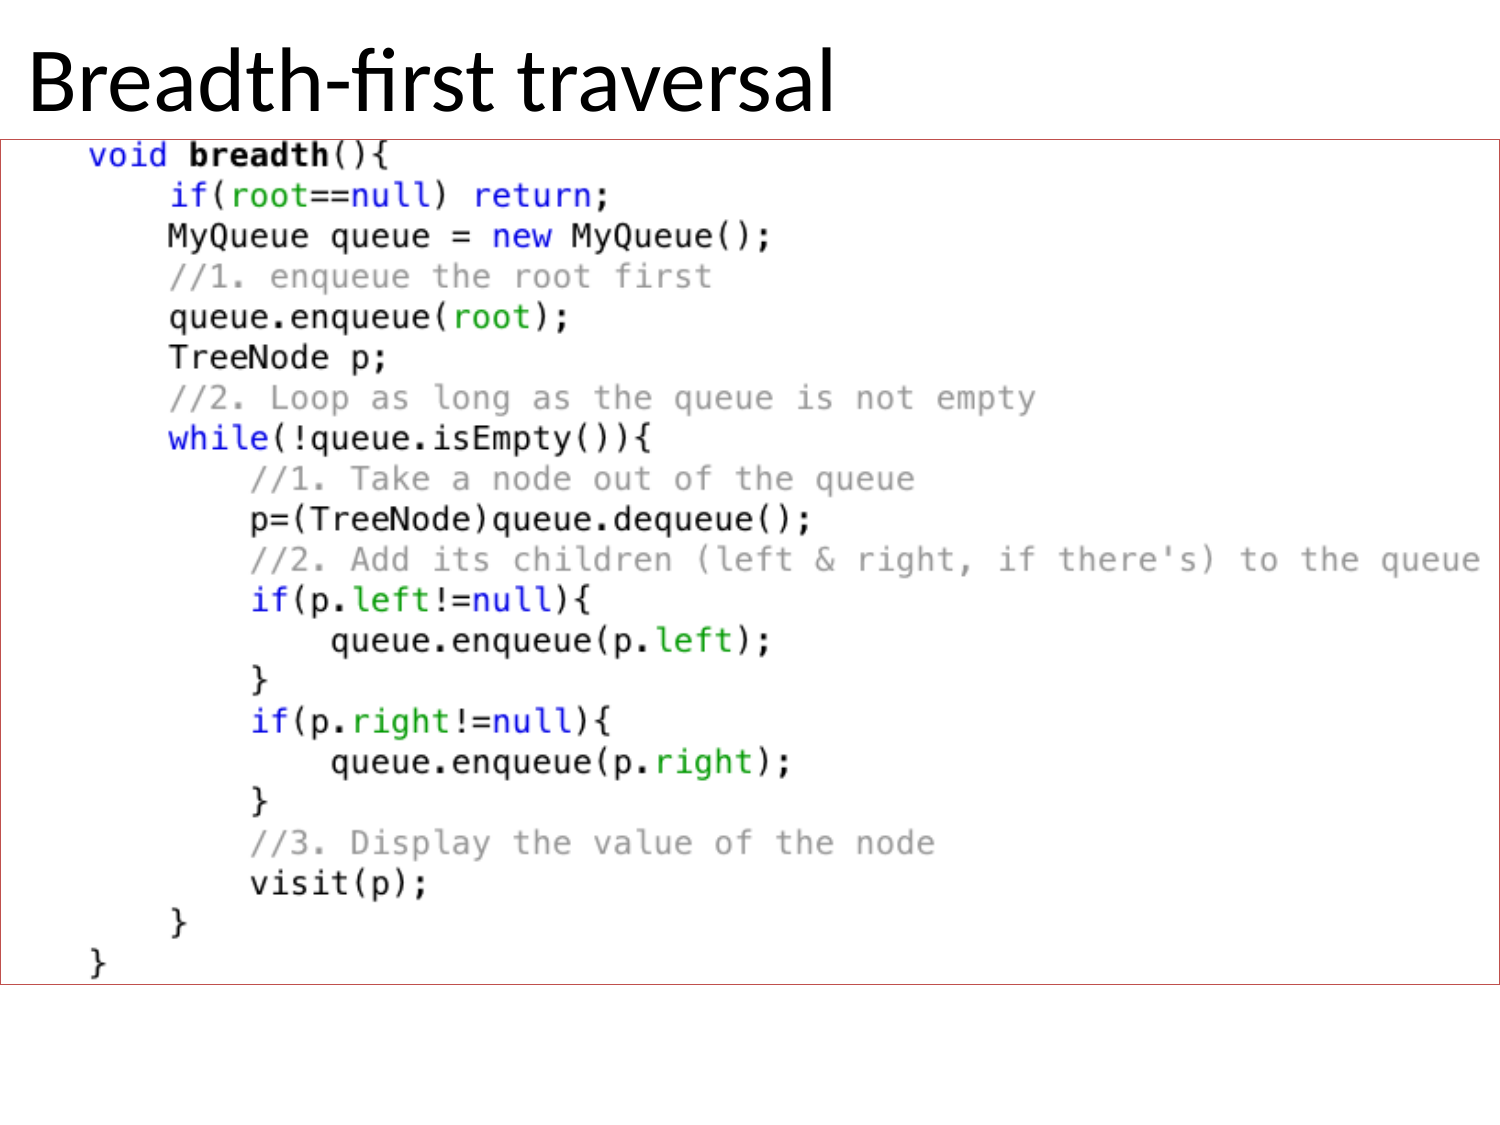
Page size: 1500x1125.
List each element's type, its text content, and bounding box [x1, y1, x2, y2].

picture [0, 139, 1500, 985]
title Breadth-first traversal [12, 12, 1475, 138]
